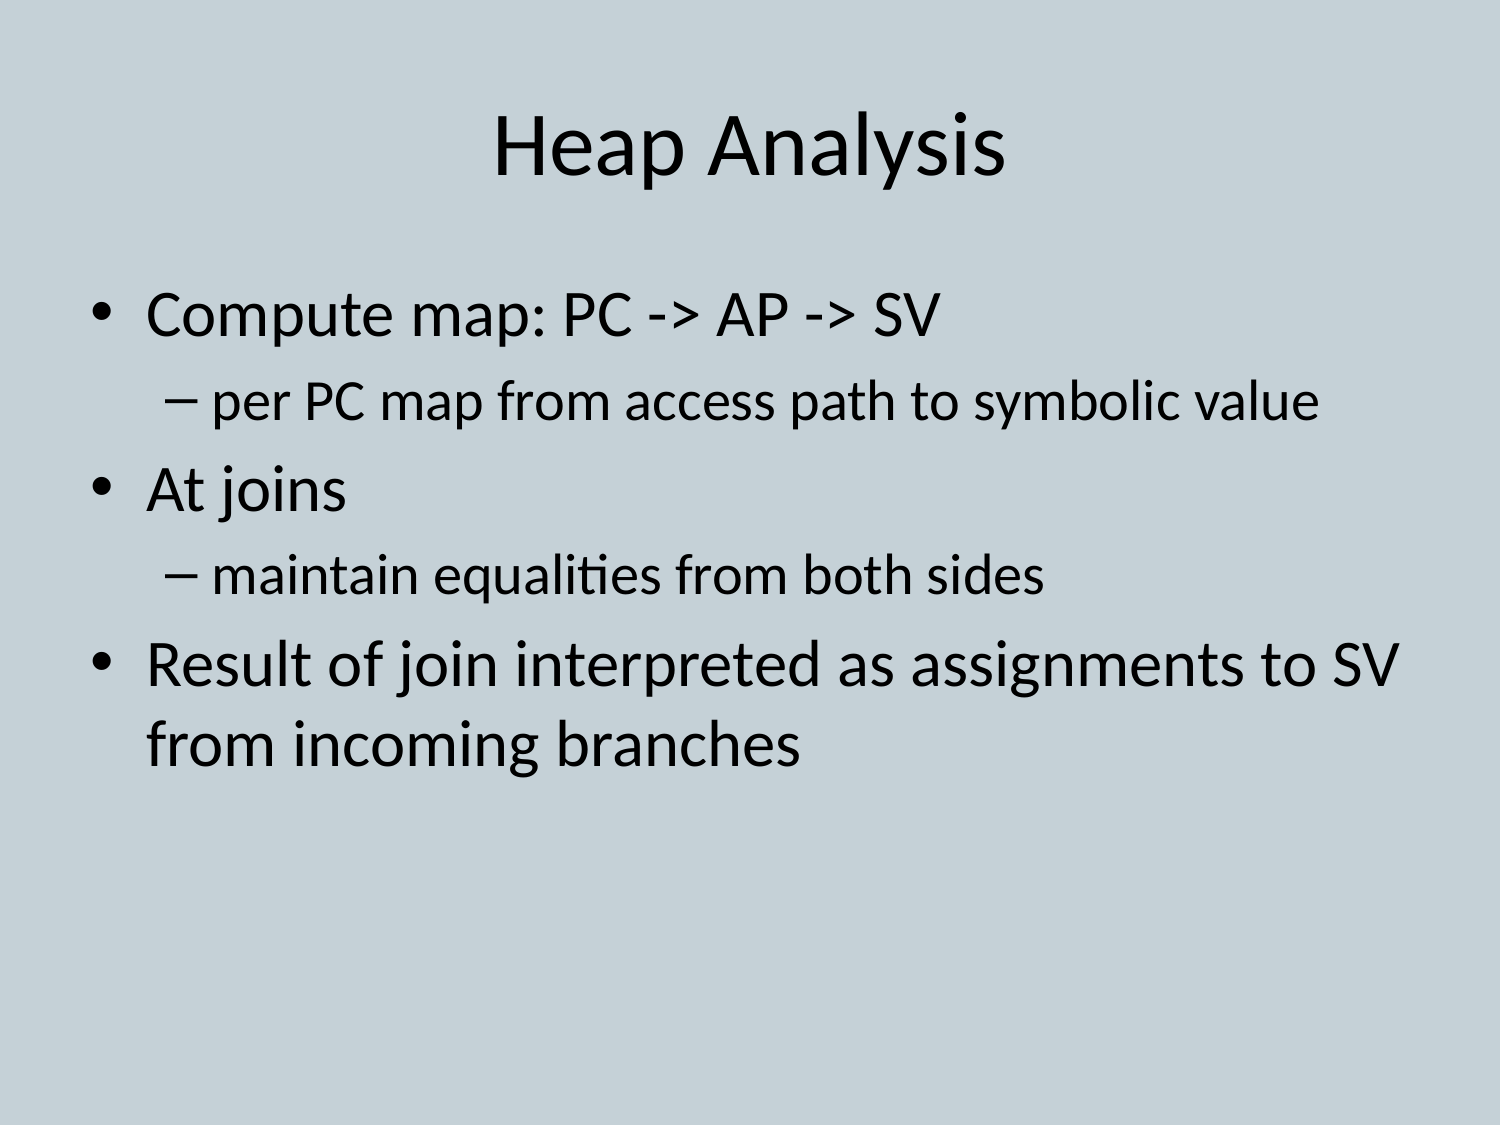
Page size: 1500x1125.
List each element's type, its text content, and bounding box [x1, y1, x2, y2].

title Heap Analysis [75, 45, 1425, 233]
list Compute map: PC -> AP -> SV per PC map from access path to symbolic value At joins maintain equalities from both sides Result of join interpreted as assignments to SV from incoming branches [75, 262, 1425, 1005]
